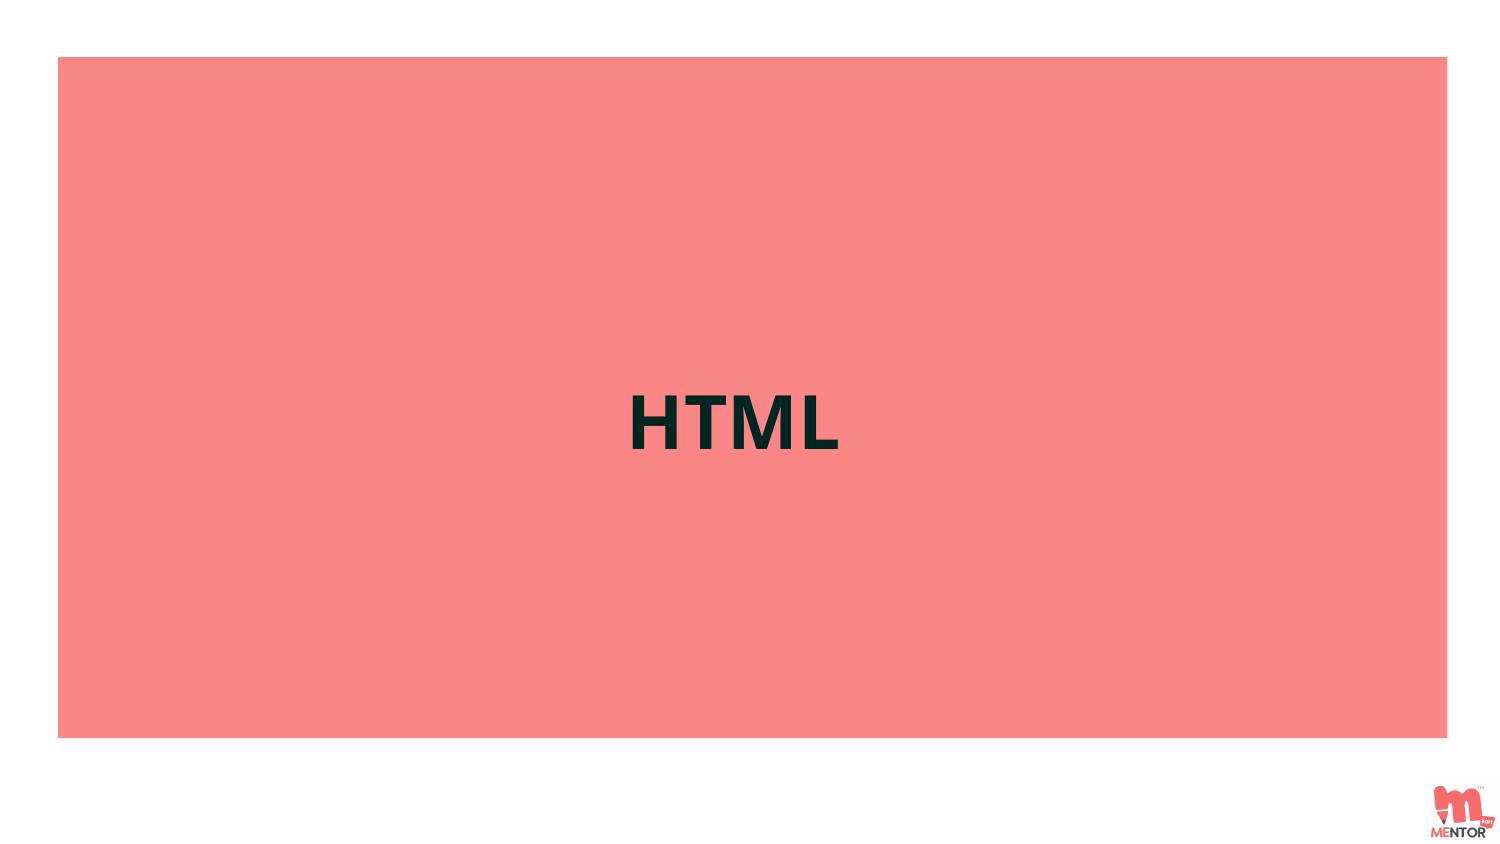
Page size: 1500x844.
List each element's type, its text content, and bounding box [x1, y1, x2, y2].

picture [1426, 779, 1500, 844]
text_box [58, 57, 1448, 738]
text_box HTML [626, 339, 873, 454]
